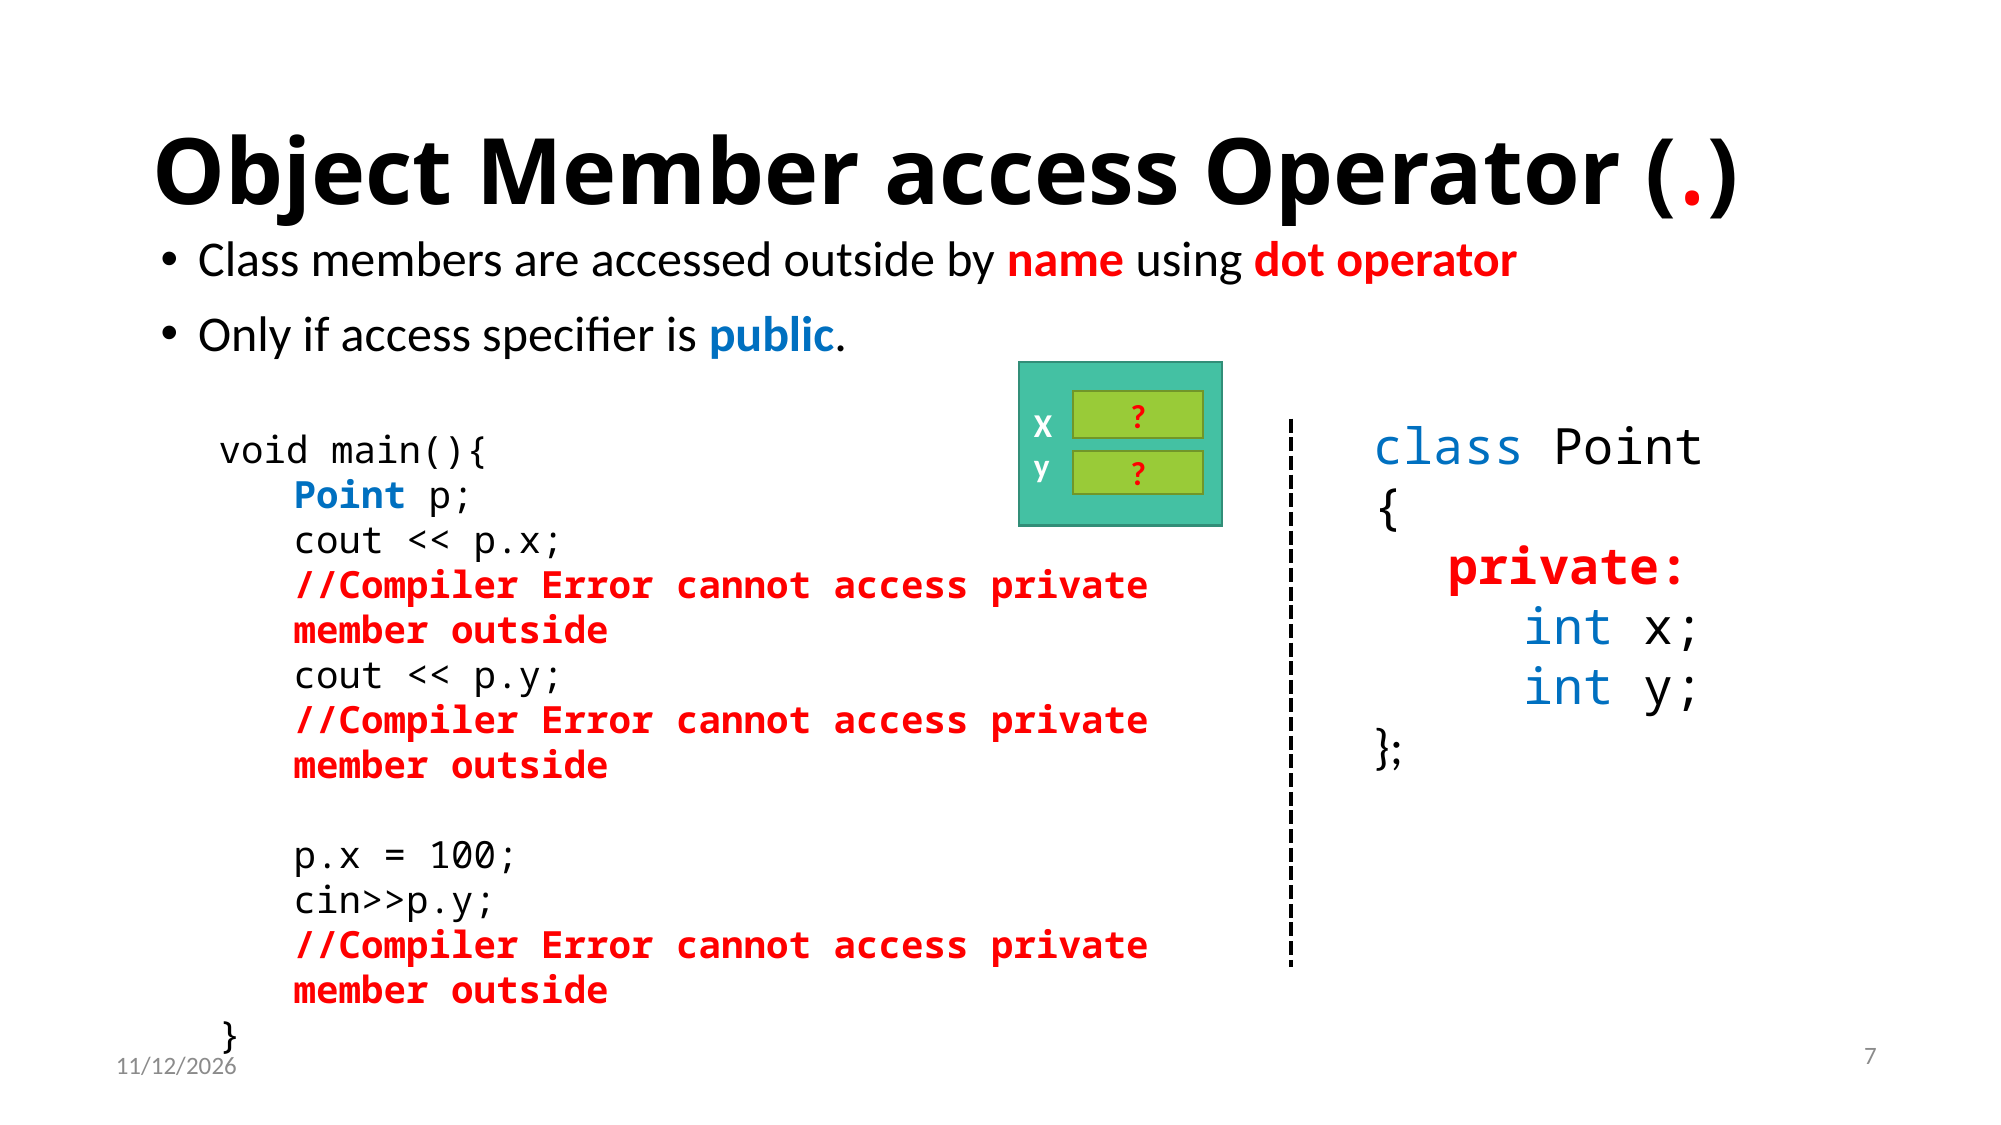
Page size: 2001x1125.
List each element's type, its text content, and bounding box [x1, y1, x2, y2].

text_box Class members are accessed outside by name using dot operator Only if access specifier is public. [145, 226, 1905, 1014]
slide_number 7 [1441, 1024, 1892, 1085]
text_box class Point { private: int x; int y; }; [1359, 406, 1768, 782]
title Object Member access Operator (.) [137, 59, 1863, 278]
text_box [1019, 361, 1223, 526]
text_box void main(){ Point p; cout << p.x; //Compiler Error cannot access private member outside cout << p.y; //Compiler Error cannot access private member outside p.x = 100; cin>>p.y; //Compiler Error cannot access private member outside } [203, 1014, 1244, 1064]
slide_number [100, 1035, 551, 1096]
